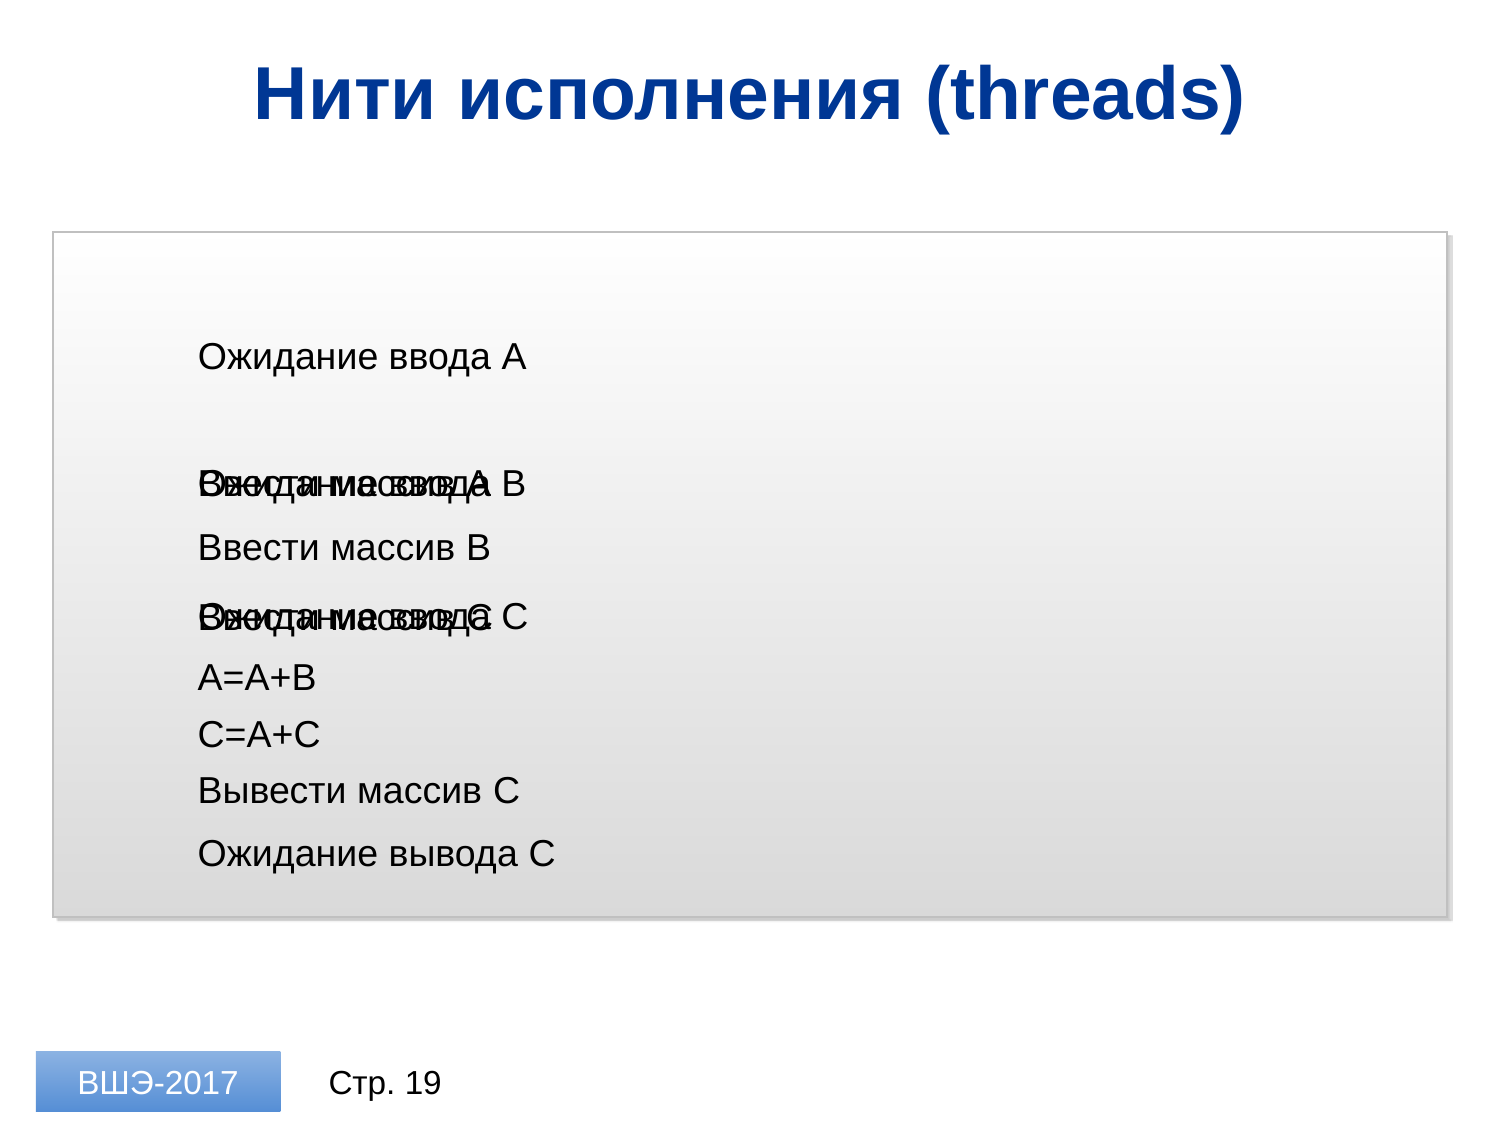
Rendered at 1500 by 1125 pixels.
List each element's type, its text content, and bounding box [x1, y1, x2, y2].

footer ВШЭ-2017 [35, 1051, 281, 1112]
text_box A=A+B [183, 646, 473, 702]
text_box Ввести массив C [182, 585, 650, 646]
text_box Вывести массив C [183, 758, 556, 818]
text_box Ввести массив A [183, 451, 615, 511]
text_box Ввести массив B [183, 516, 615, 576]
text_box [53, 231, 1447, 917]
text_box Ожидание ввода A [183, 324, 615, 385]
title Нити исполнения (threads) [52, 38, 1448, 141]
slide_number Стр. 19 [303, 1051, 467, 1112]
text_box Ожидание вывода C [182, 821, 603, 881]
text_box C=A+C [182, 702, 496, 763]
